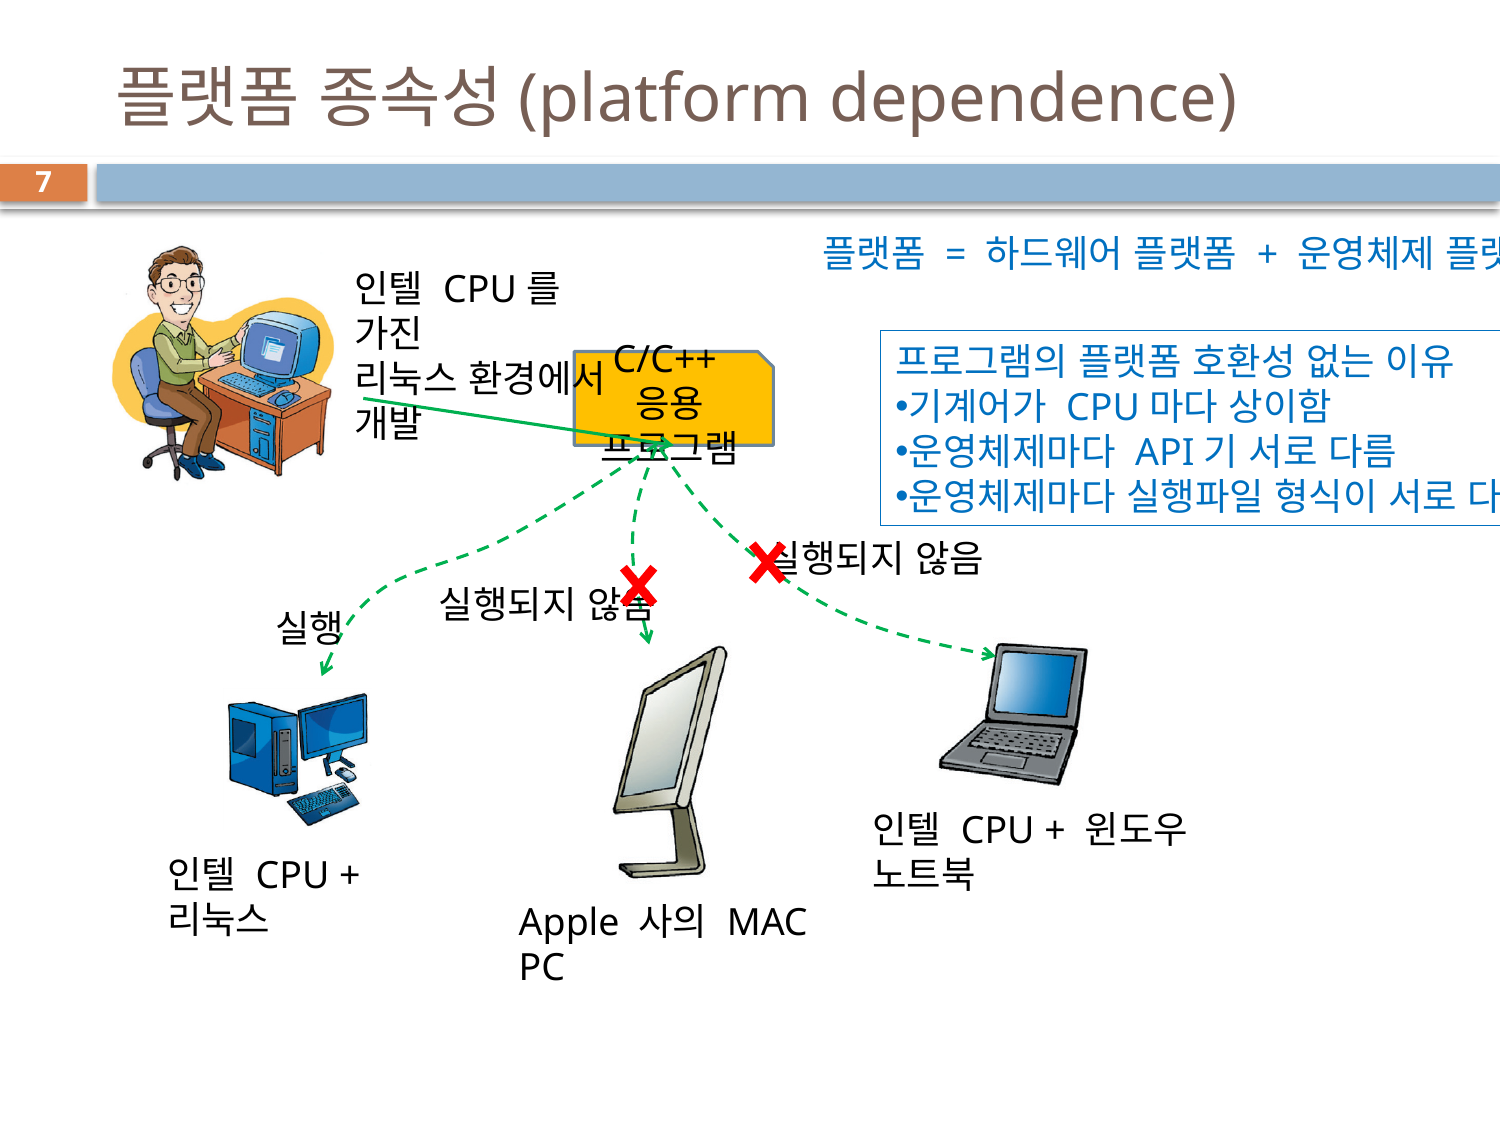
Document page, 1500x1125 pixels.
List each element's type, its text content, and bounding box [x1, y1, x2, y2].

text_box 인텔 CPU + 리눅스 [152, 843, 446, 949]
text_box 실행되지 않음 [752, 527, 1010, 588]
text_box C/C++ 응용 프로그램 [633, 349, 775, 447]
text_box [659, 448, 787, 555]
picture [604, 639, 732, 885]
text_box 실행되지 않음 [423, 574, 682, 634]
text_box 프로그램의 플랫폼 호환성 없는 이유 기계어가 CPU마다 상이함 운영체제마다 API기 서로 다름 운영체제마다 실행파일 형식이 서로 다름 [880, 330, 1500, 526]
slide_number 7 [0, 162, 88, 203]
picture [223, 688, 372, 830]
title 플랫폼 종속성(platform dependence) [100, 37, 1438, 153]
text_box Apple 사의 MAC PC [503, 890, 844, 996]
text_box 플랫폼 = 하드웨어 플랫폼 + 운영체제 플랫폼 [807, 222, 1500, 283]
text_box 인텔 CPU를 가진 리눅스 환경에서 개발 [348, 257, 633, 453]
text_box [796, 588, 964, 643]
text_box [320, 658, 348, 677]
text_box [370, 443, 658, 643]
text_box 실행 [260, 597, 370, 658]
picture [931, 637, 1093, 791]
text_box 인텔 CPU + 윈도우 노트북 [857, 799, 1217, 904]
text_box [639, 634, 653, 638]
text_box [618, 563, 659, 609]
text_box [747, 540, 788, 585]
text_box [631, 446, 657, 574]
picture [102, 237, 345, 491]
